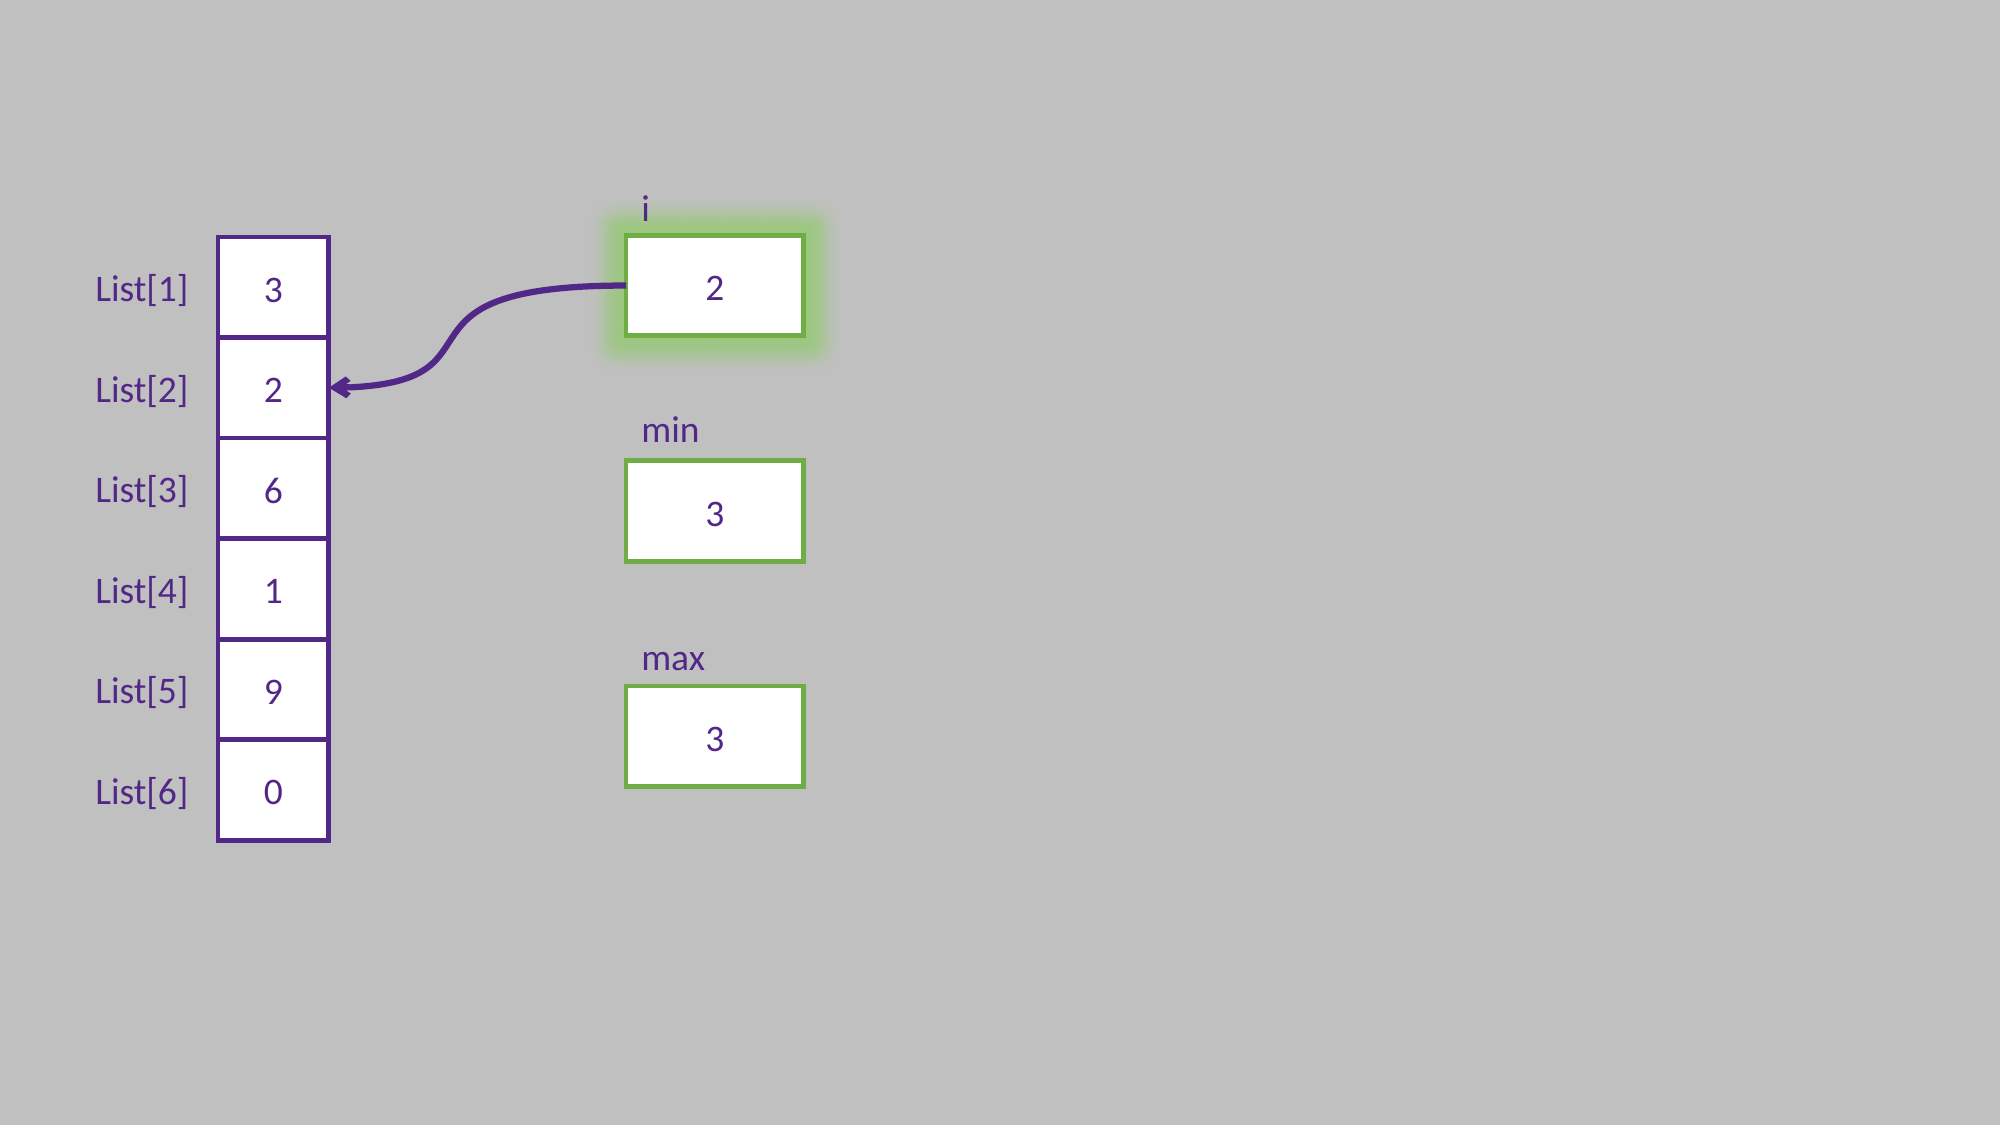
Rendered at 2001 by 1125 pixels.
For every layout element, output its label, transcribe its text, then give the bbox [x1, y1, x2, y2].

text_box 3 [625, 460, 805, 562]
text_box 3 [217, 236, 330, 336]
text_box 3 [625, 685, 805, 788]
text_box List[1] [80, 256, 204, 317]
text_box 0 [217, 739, 330, 841]
text_box 9 [217, 638, 330, 739]
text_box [328, 285, 627, 388]
text_box List[6] [80, 759, 204, 820]
text_box 6 [217, 437, 330, 538]
text_box i [626, 176, 665, 236]
text_box 2 [625, 234, 805, 337]
text_box 1 [217, 538, 330, 638]
text_box List[5] [80, 659, 204, 719]
text_box 2 [217, 336, 330, 437]
text_box List[4] [80, 558, 204, 619]
text_box min [626, 397, 715, 458]
text_box List[2] [80, 357, 204, 418]
text_box max [626, 625, 721, 686]
text_box List[3] [80, 457, 204, 518]
